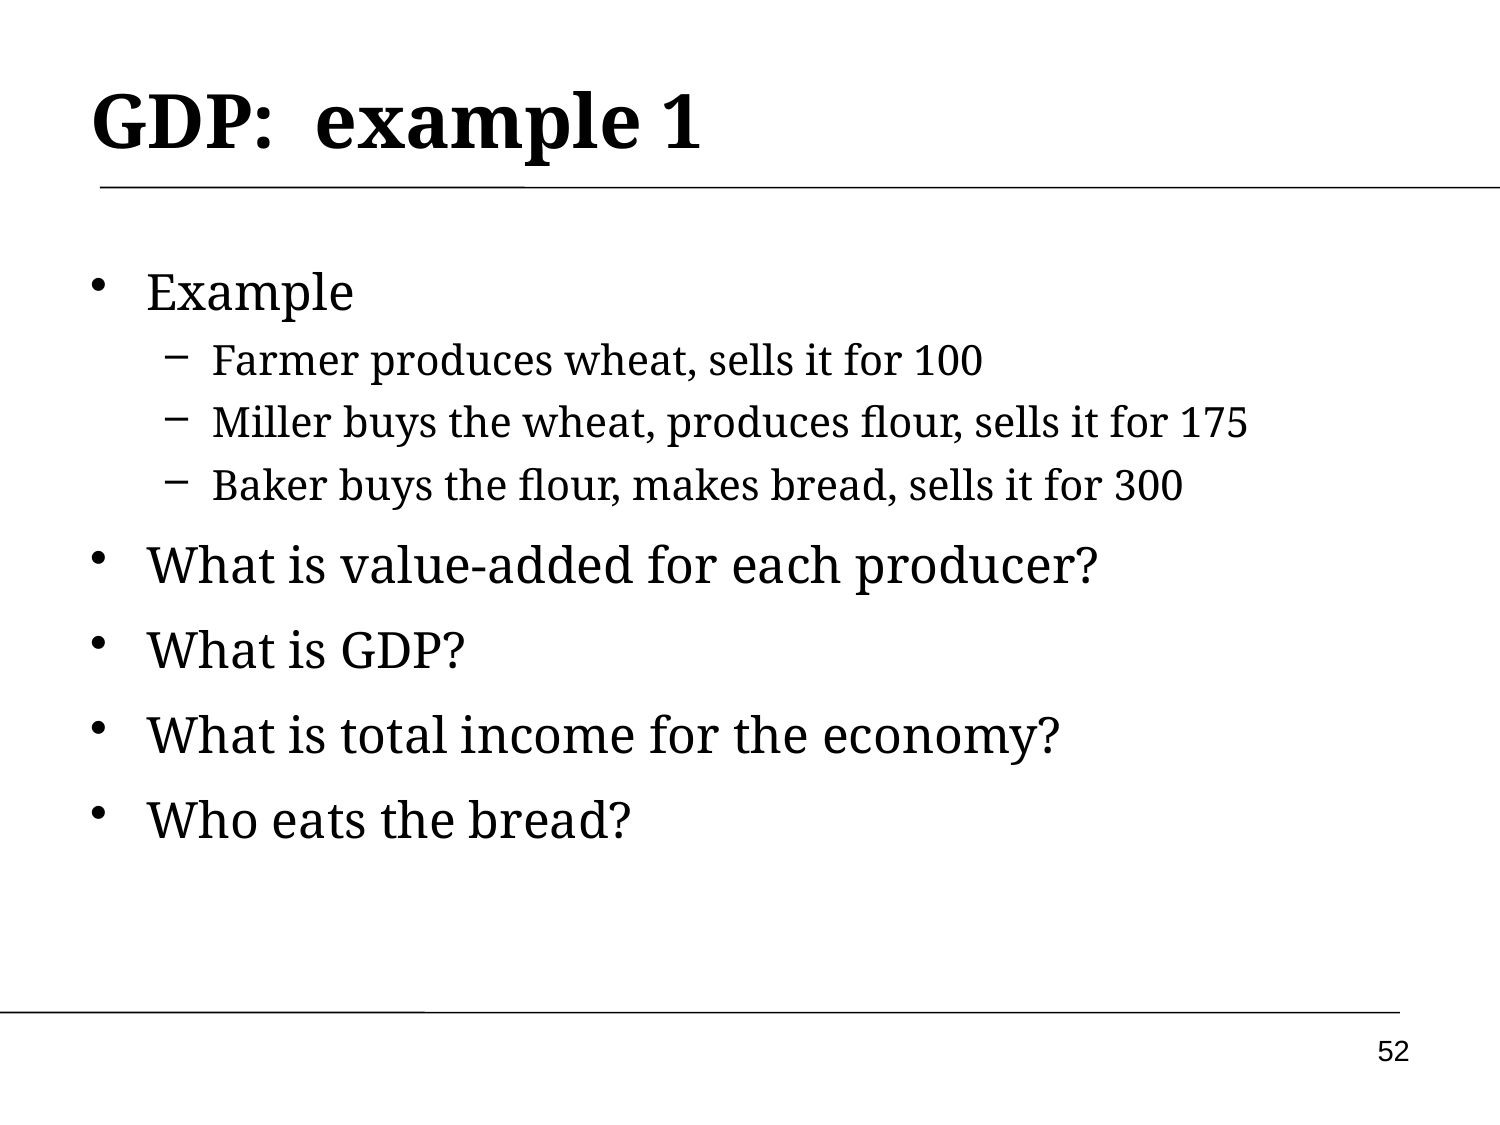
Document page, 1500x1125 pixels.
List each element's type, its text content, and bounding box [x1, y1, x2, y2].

slide_number 52 [1074, 1024, 1426, 1103]
title GDP: example 1 [74, 49, 1426, 188]
list Example Farmer produces wheat, sells it for 100 Miller buys the wheat, produces flour, sells it for 175 Baker buys the flour, makes bread, sells it for 300 What is value-added for each producer? What is GDP? What is total income for the economy? Who eats the bread? [74, 253, 1426, 997]
